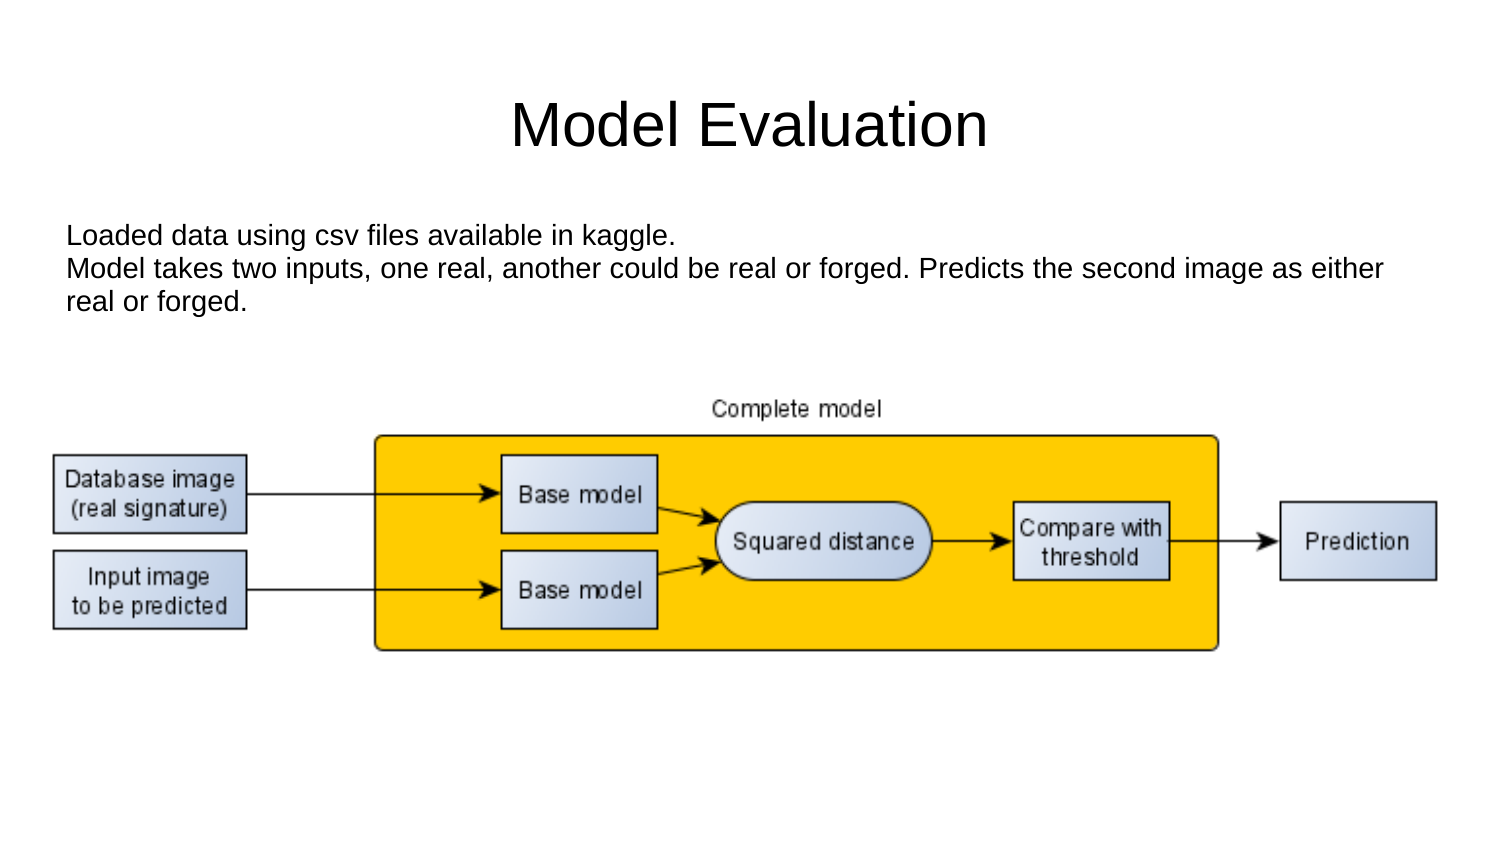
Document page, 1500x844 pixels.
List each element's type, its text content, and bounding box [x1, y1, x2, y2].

picture [24, 361, 1465, 680]
subtitle Loaded data using csv files available in kaggle. Model takes two inputs, one real, another could be real or forged. Predicts the second image as either real or forged. [51, 204, 1449, 337]
title Model Evaluation [51, 27, 1449, 175]
